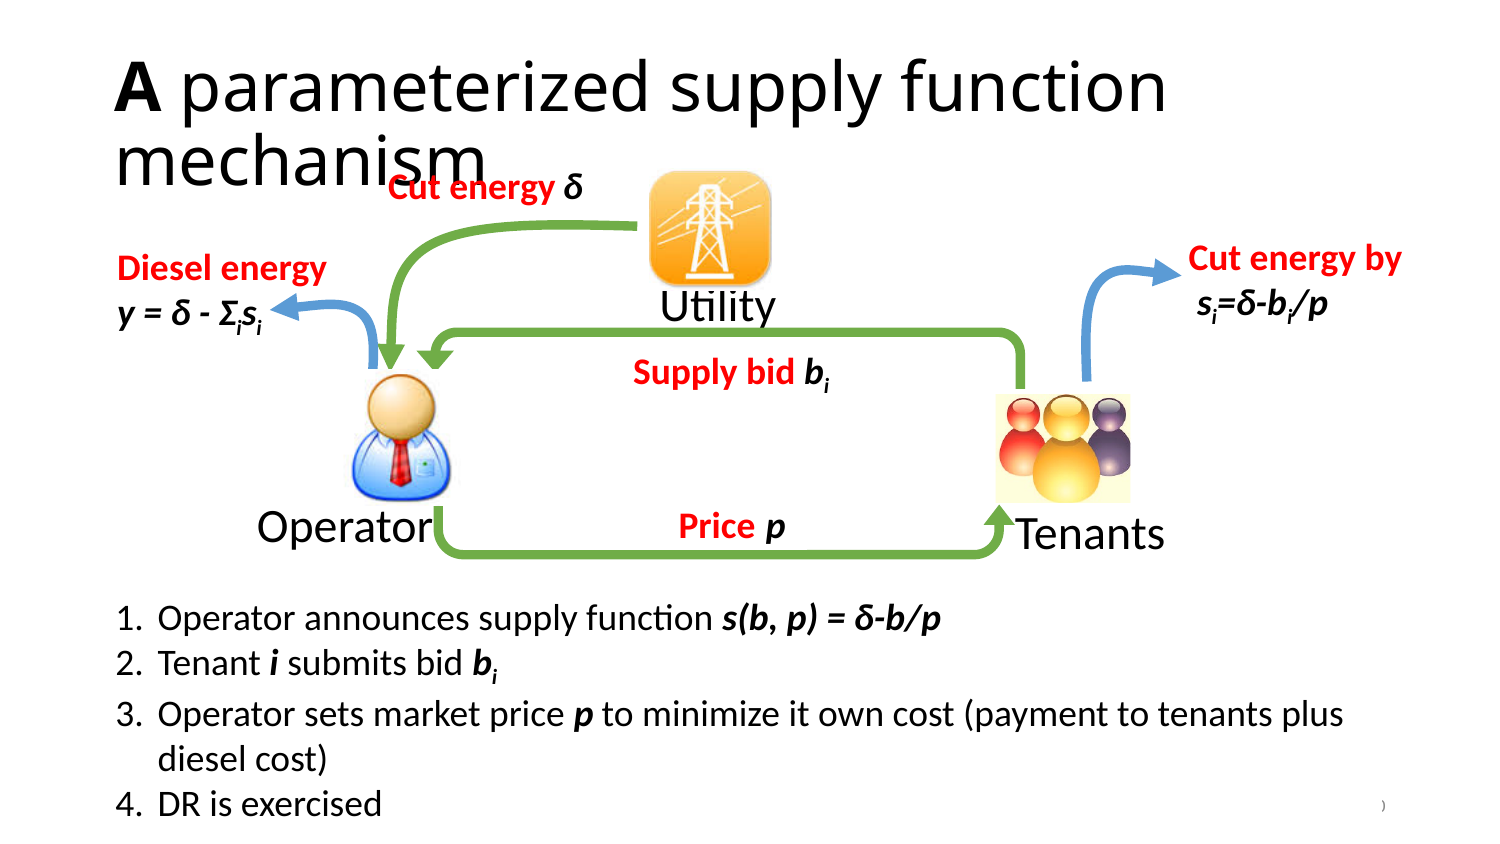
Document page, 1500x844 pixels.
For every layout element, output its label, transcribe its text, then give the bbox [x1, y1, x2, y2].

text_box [103, 236, 374, 387]
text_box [1086, 227, 1416, 386]
text_box Operator announces supply function s(b, p) = δ-b/p Tenant i submits bid bi Operator sets market price p to minimize it own cost (payment to tenants plus diesel cost) DR is exercised [104, 586, 1382, 830]
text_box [423, 330, 1022, 401]
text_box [372, 156, 638, 369]
picture [649, 168, 772, 291]
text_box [436, 487, 1009, 557]
slide_number 10 [1382, 782, 1397, 827]
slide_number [103, 782, 441, 827]
title A parameterized supply function mechanism [103, 44, 1397, 208]
picture [995, 394, 1131, 504]
picture [333, 369, 469, 506]
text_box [239, 266, 1184, 568]
